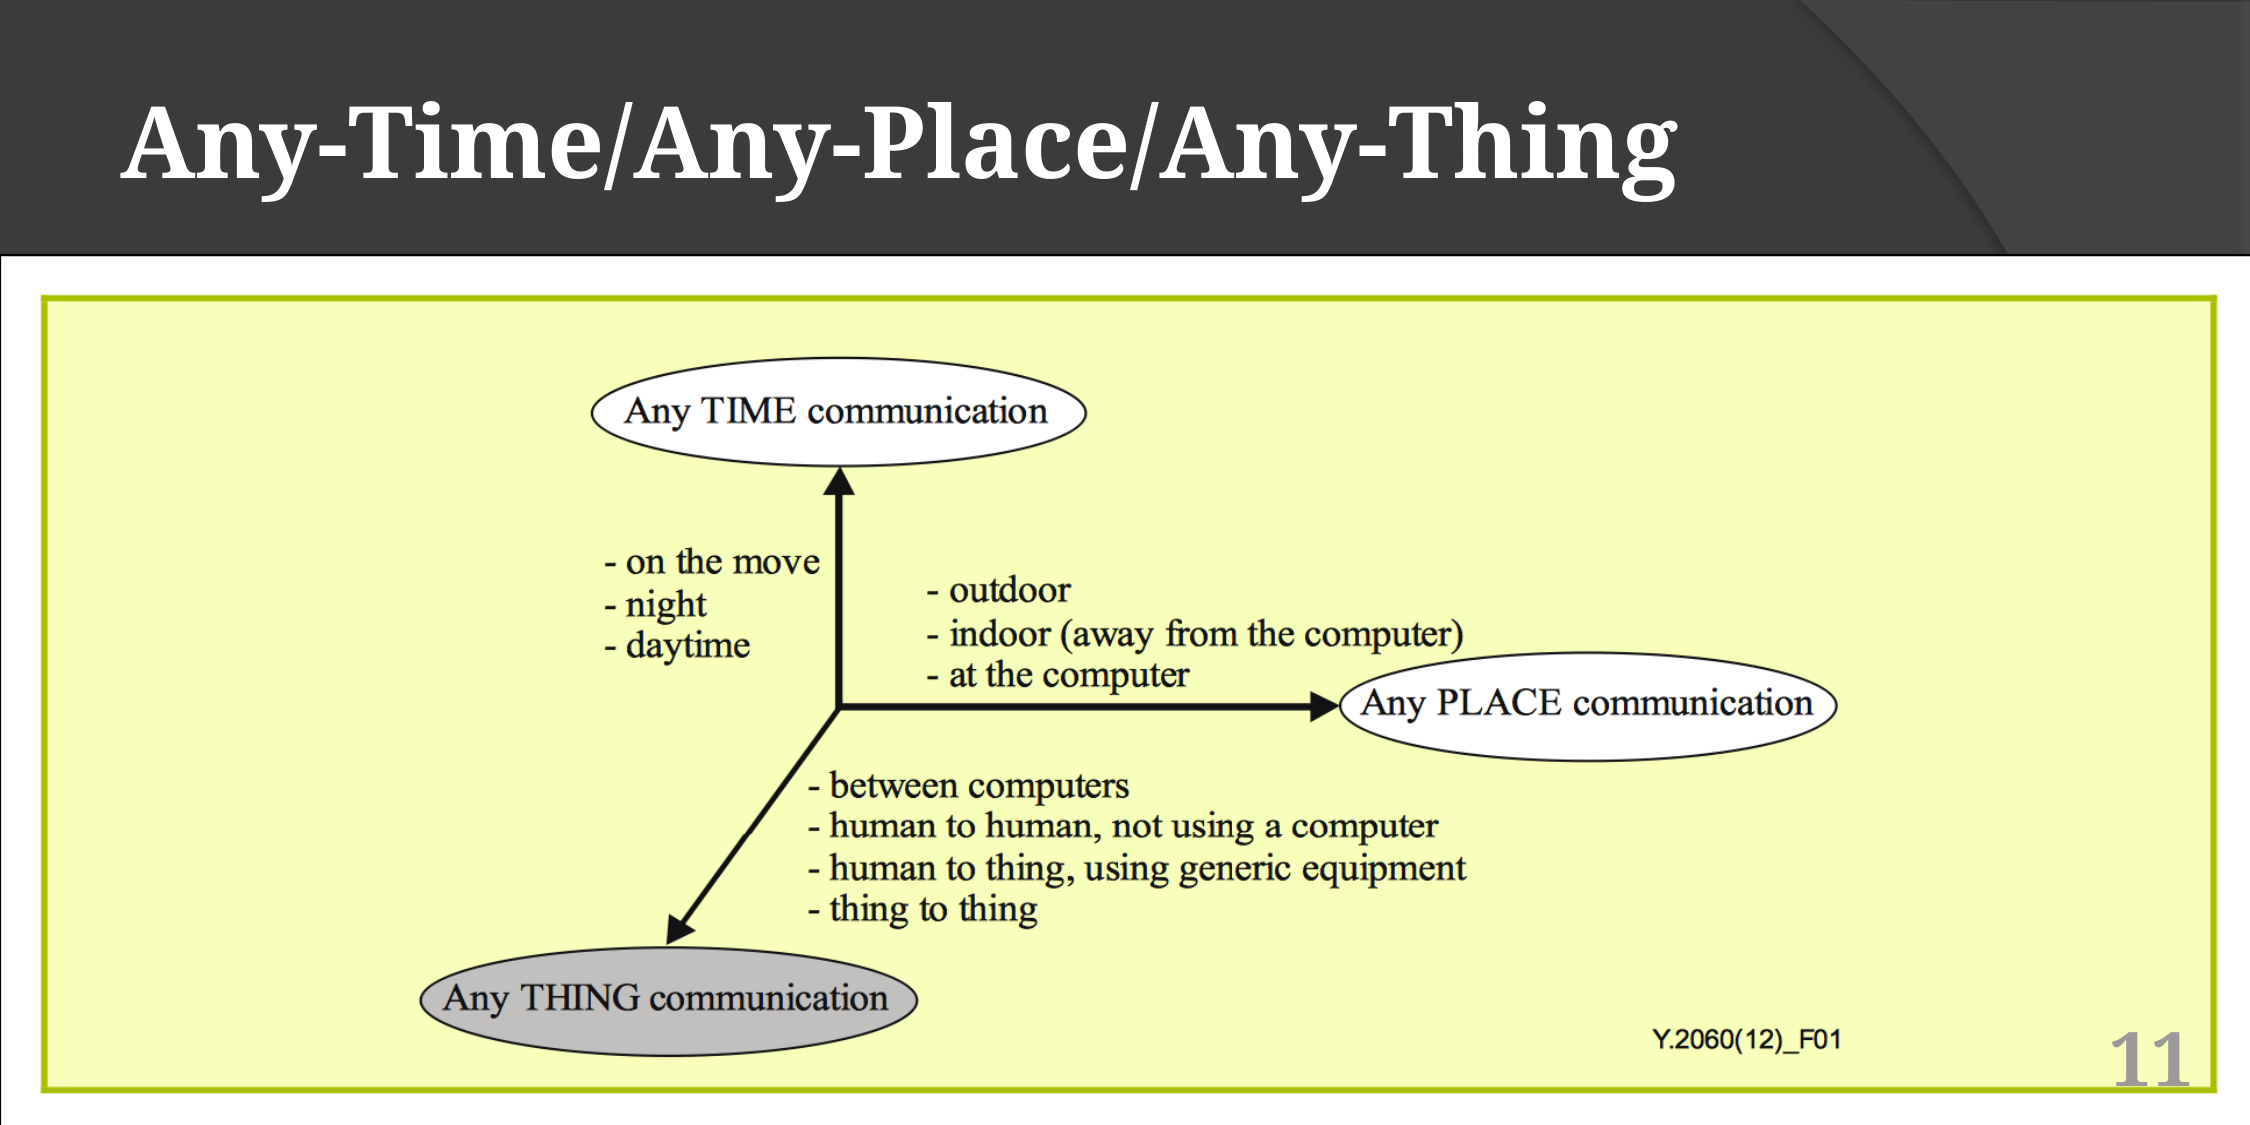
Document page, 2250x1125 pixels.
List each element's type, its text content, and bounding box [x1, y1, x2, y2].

picture [0, 254, 2250, 1125]
title Any-Time/Any-Place/Any-Thing [112, 45, 1950, 233]
